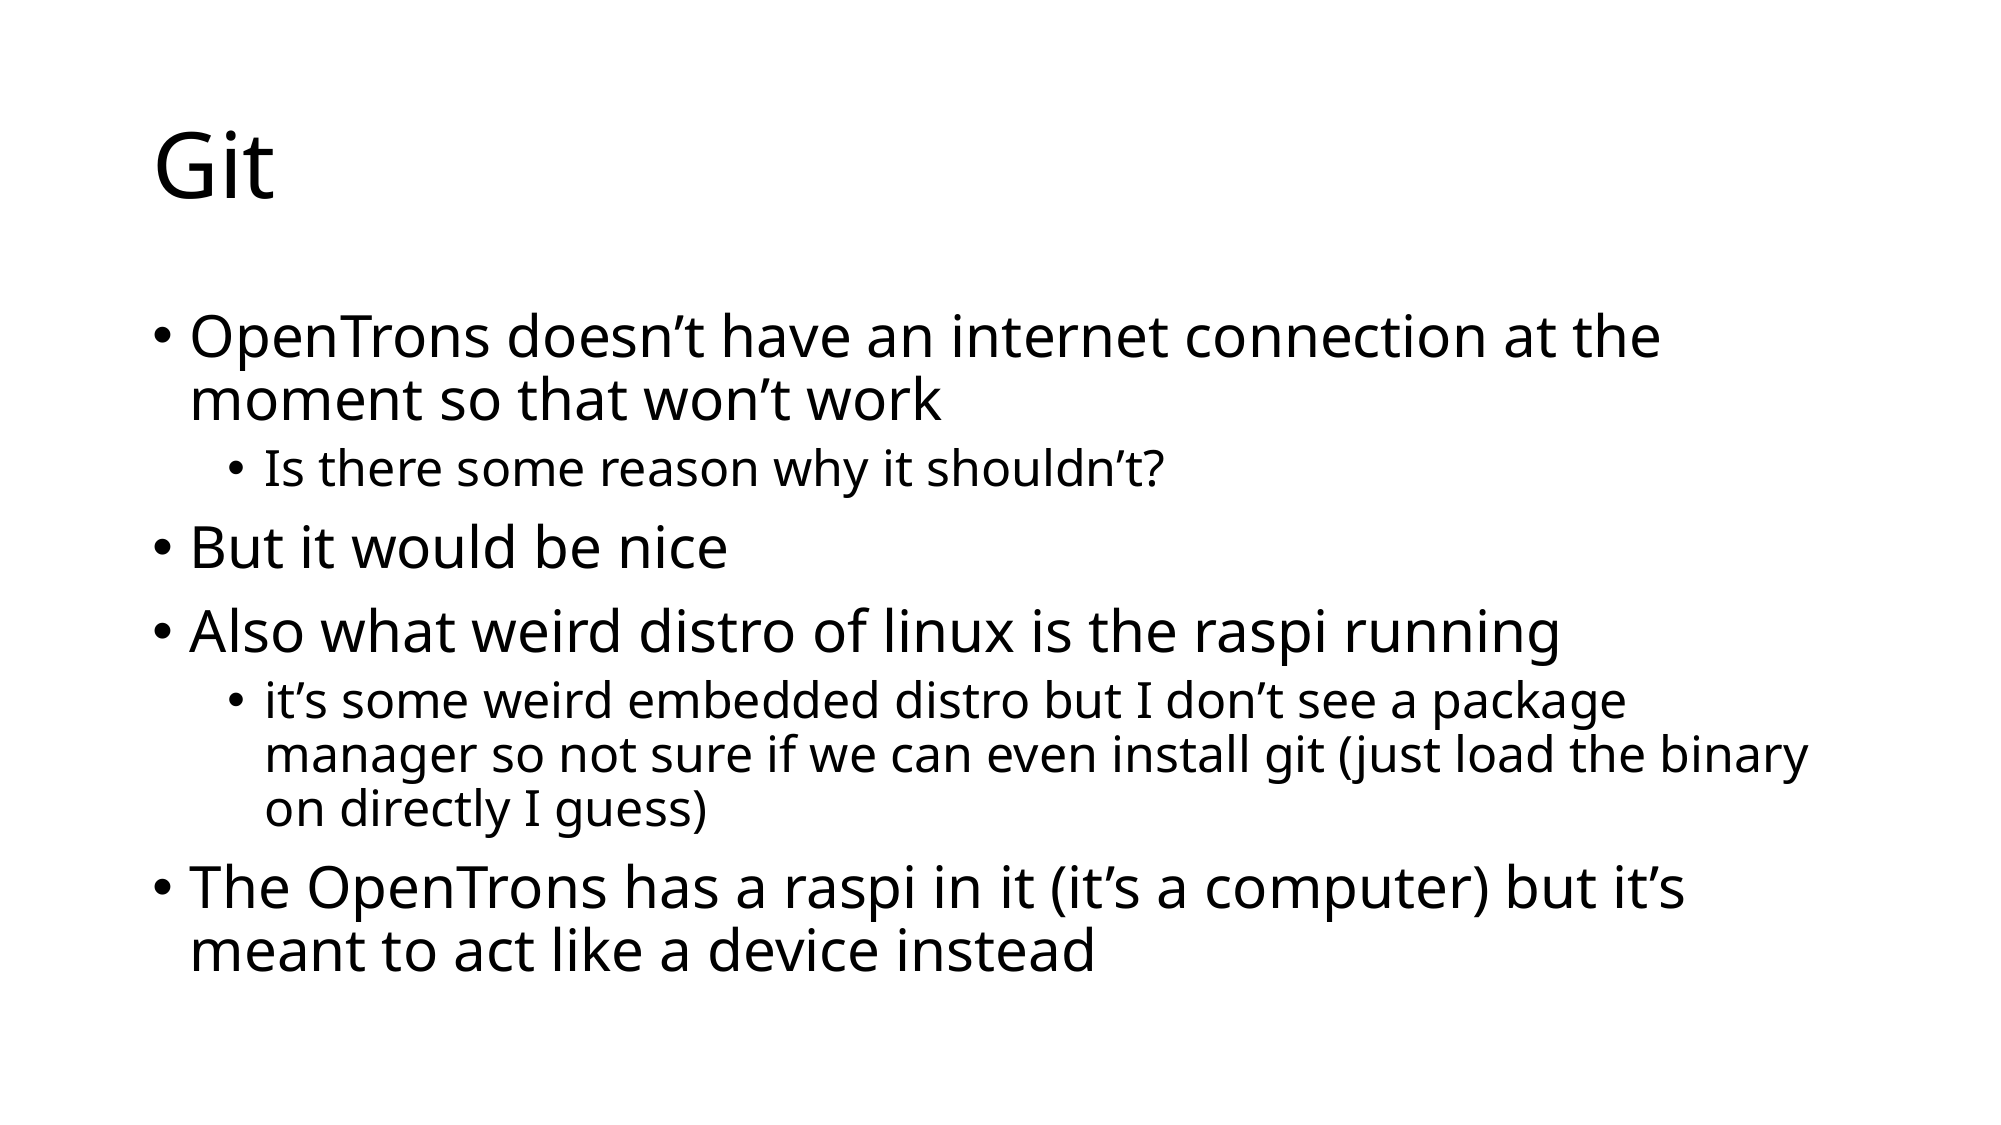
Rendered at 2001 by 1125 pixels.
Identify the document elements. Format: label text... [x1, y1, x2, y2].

list OpenTrons doesn’t have an internet connection at the moment so that won’t work Is there some reason why it shouldn’t? But it would be nice Also what weird distro of linux is the raspi running it’s some weird embedded distro but I don’t see a package manager so not sure if we can even install git (just load the binary on directly I guess) The OpenTrons has a raspi in it (it’s a computer) but it’s meant to act like a device instead [137, 299, 1863, 1014]
title Git [137, 59, 1863, 278]
